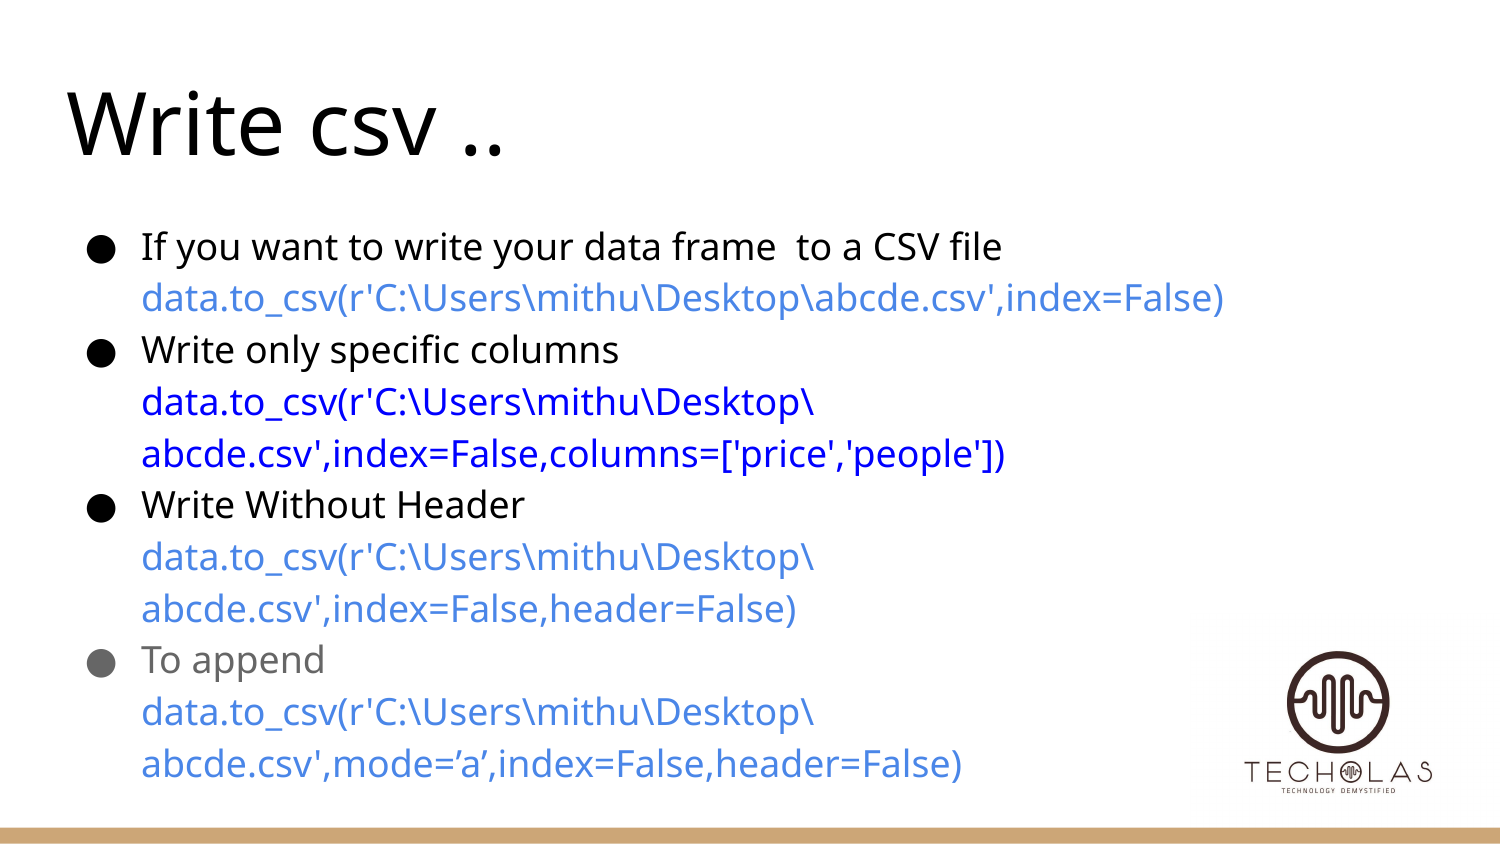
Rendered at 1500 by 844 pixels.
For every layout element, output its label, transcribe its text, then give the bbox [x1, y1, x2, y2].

picture [1190, 613, 1500, 827]
list If you want to write your data frame to a CSV file data.to_csv(r'C:\Users\mithu\Desktop\abcde.csv',index=False) Write only specific columns data.to_csv(r'C:\Users\mithu\Desktop\abcde.csv',index=False,columns=['price','people']) Write Without Header data.to_csv(r'C:\Users\mithu\Desktop\abcde.csv',index=False,header=False) To append data.to_csv(r'C:\Users\mithu\Desktop\abcde.csv',mode=’a’,index=False,header=False) [51, 200, 1449, 752]
title Write csv .. [51, 51, 1449, 189]
